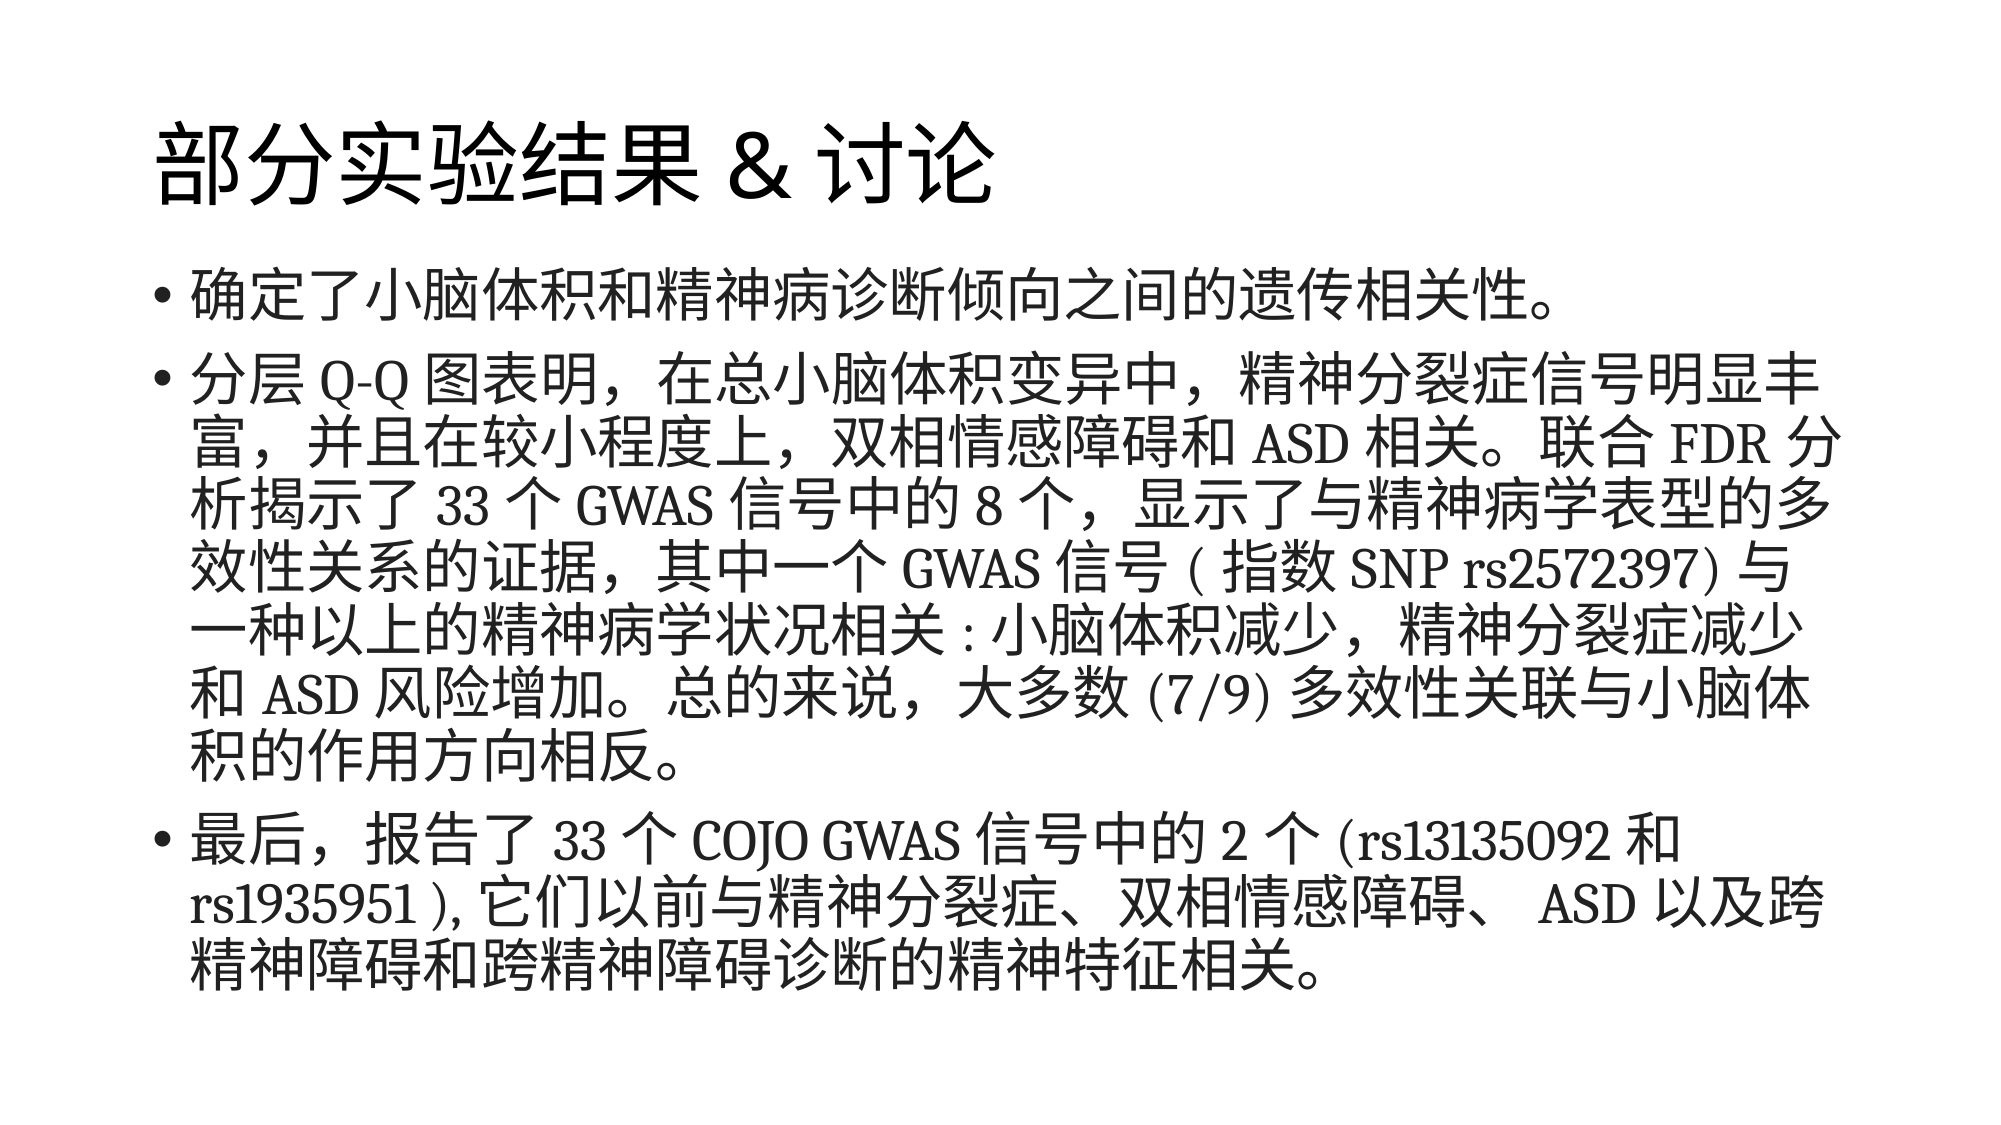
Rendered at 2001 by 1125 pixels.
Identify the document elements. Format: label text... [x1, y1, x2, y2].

title 部分实验结果&讨论 [137, 59, 1863, 258]
list 确定了小脑体积和精神病诊断倾向之间的遗传相关性。 分层Q-Q图表明，在总小脑体积变异中，精神分裂症信号明显丰富，并且在较小程度上，双相情感障碍和ASD相关。联合FDR分析揭示了33个GWAS信号中的8个，显示了与精神病学表型的多效性关系的证据，其中一个GWAS信号(指数SNP rs2572397)与一种以上的精神病学状况相关:小脑体积减少，精神分裂症减少和ASD风险增加。总的来说，大多数(7/9)多效性关联与小脑体积的作用方向相反。 最后，报告了33个COJO GWAS信号中的2个(rs13135092和rs1935951 ),它们以前与精神分裂症、双相情感障碍、ASD以及跨精神障碍和跨精神障碍诊断的精神特征相关。 [137, 258, 1863, 1095]
